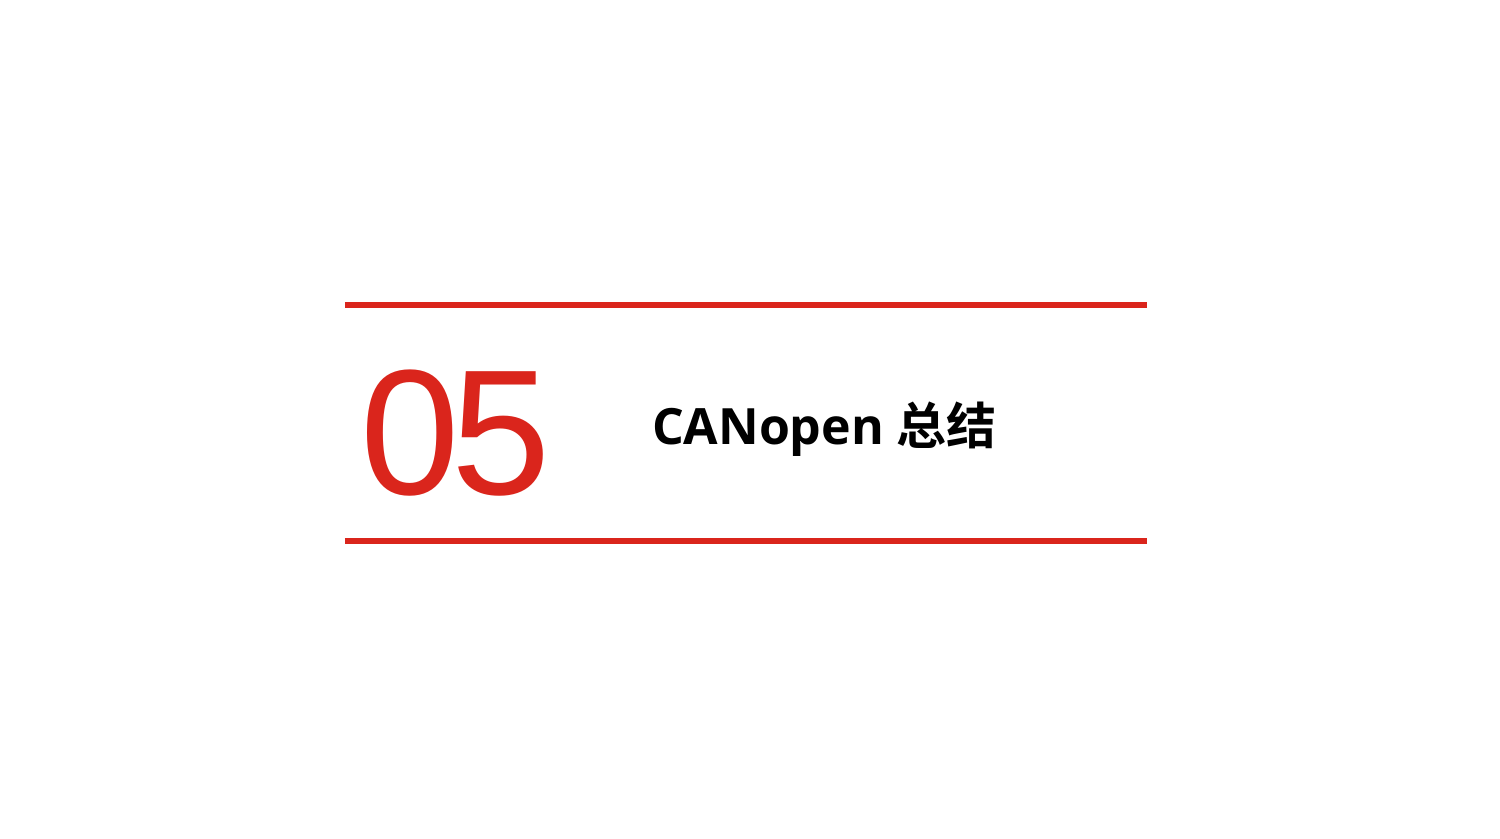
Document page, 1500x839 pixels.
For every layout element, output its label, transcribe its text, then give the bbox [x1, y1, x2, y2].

text_box 05 [344, 333, 567, 513]
text_box CANopen总结 [652, 306, 1208, 543]
